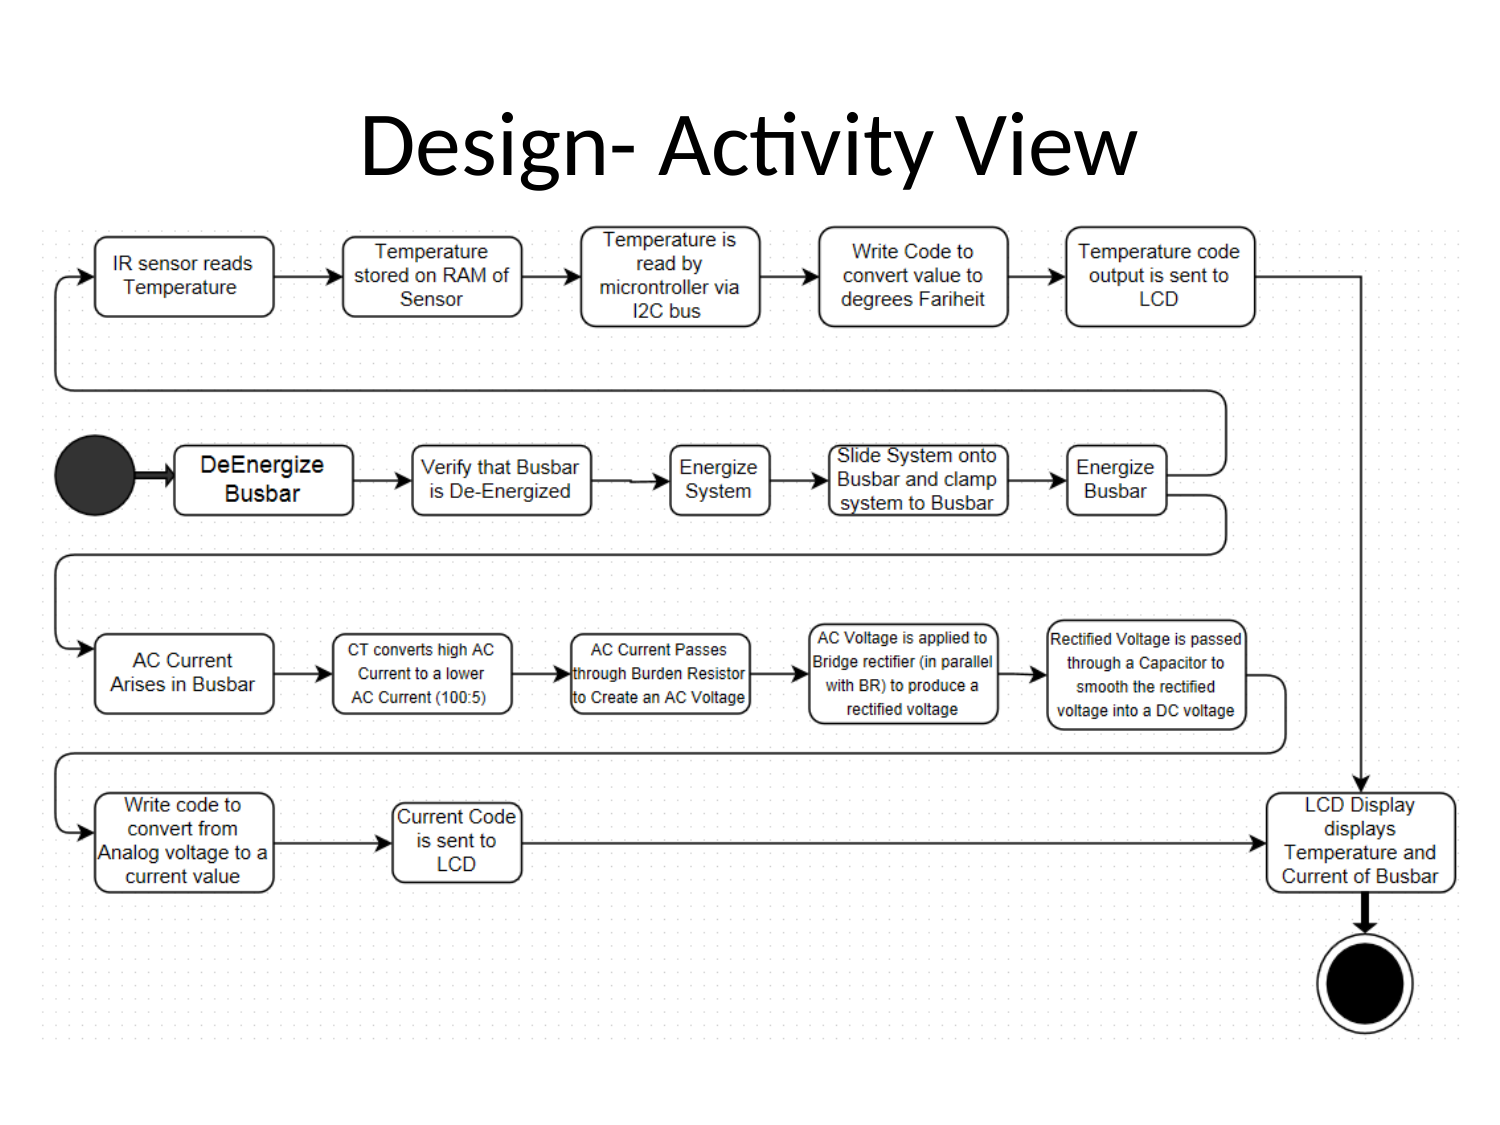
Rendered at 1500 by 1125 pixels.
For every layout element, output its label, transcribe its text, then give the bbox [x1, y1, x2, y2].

title Design- Activity View [75, 45, 1425, 222]
picture [37, 224, 1471, 1050]
